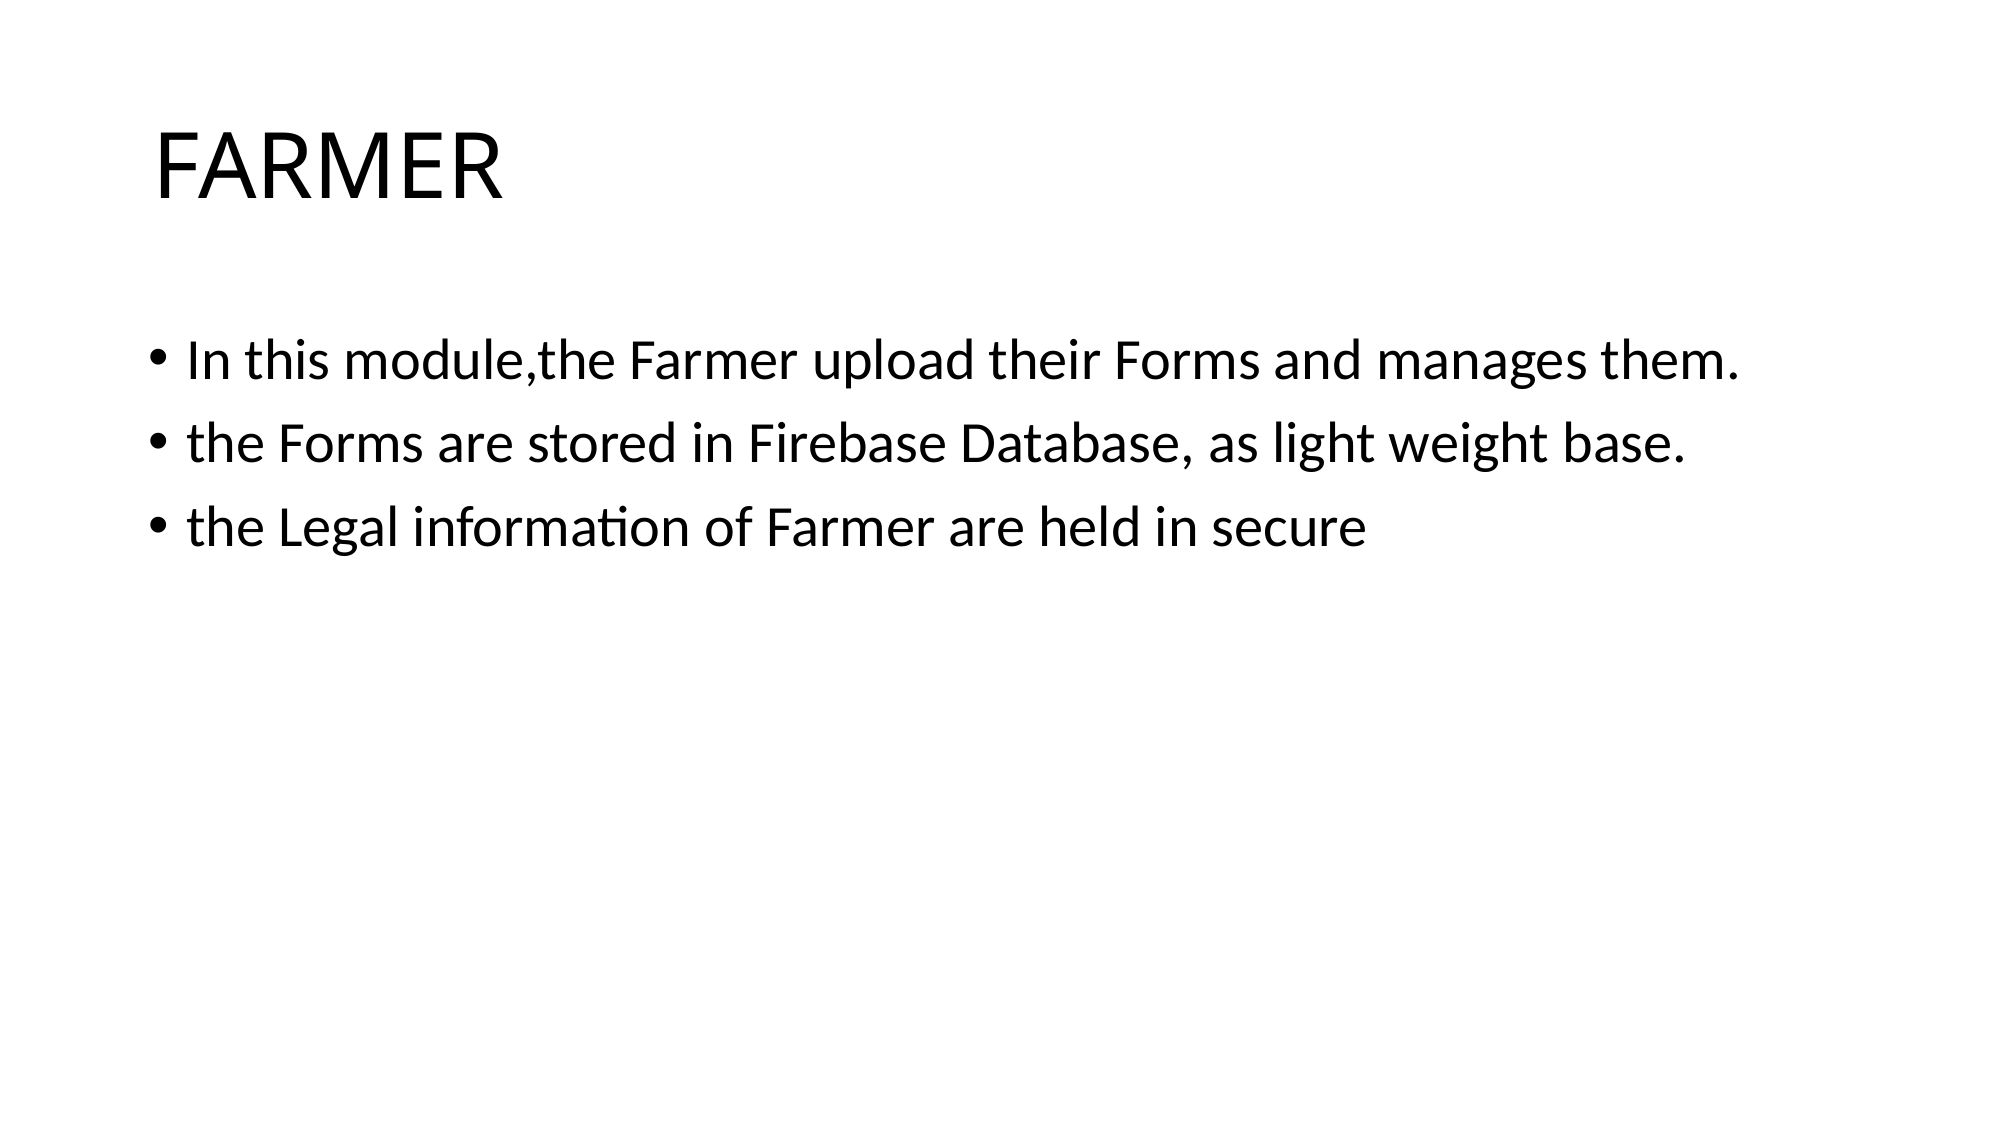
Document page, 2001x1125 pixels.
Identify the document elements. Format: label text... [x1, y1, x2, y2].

title FARMER [137, 59, 1863, 278]
list In this module,the Farmer upload their Forms and manages them. the Forms are stored in Firebase Database, as light weight base. the Legal information of Farmer are held in secure [133, 237, 1859, 952]
